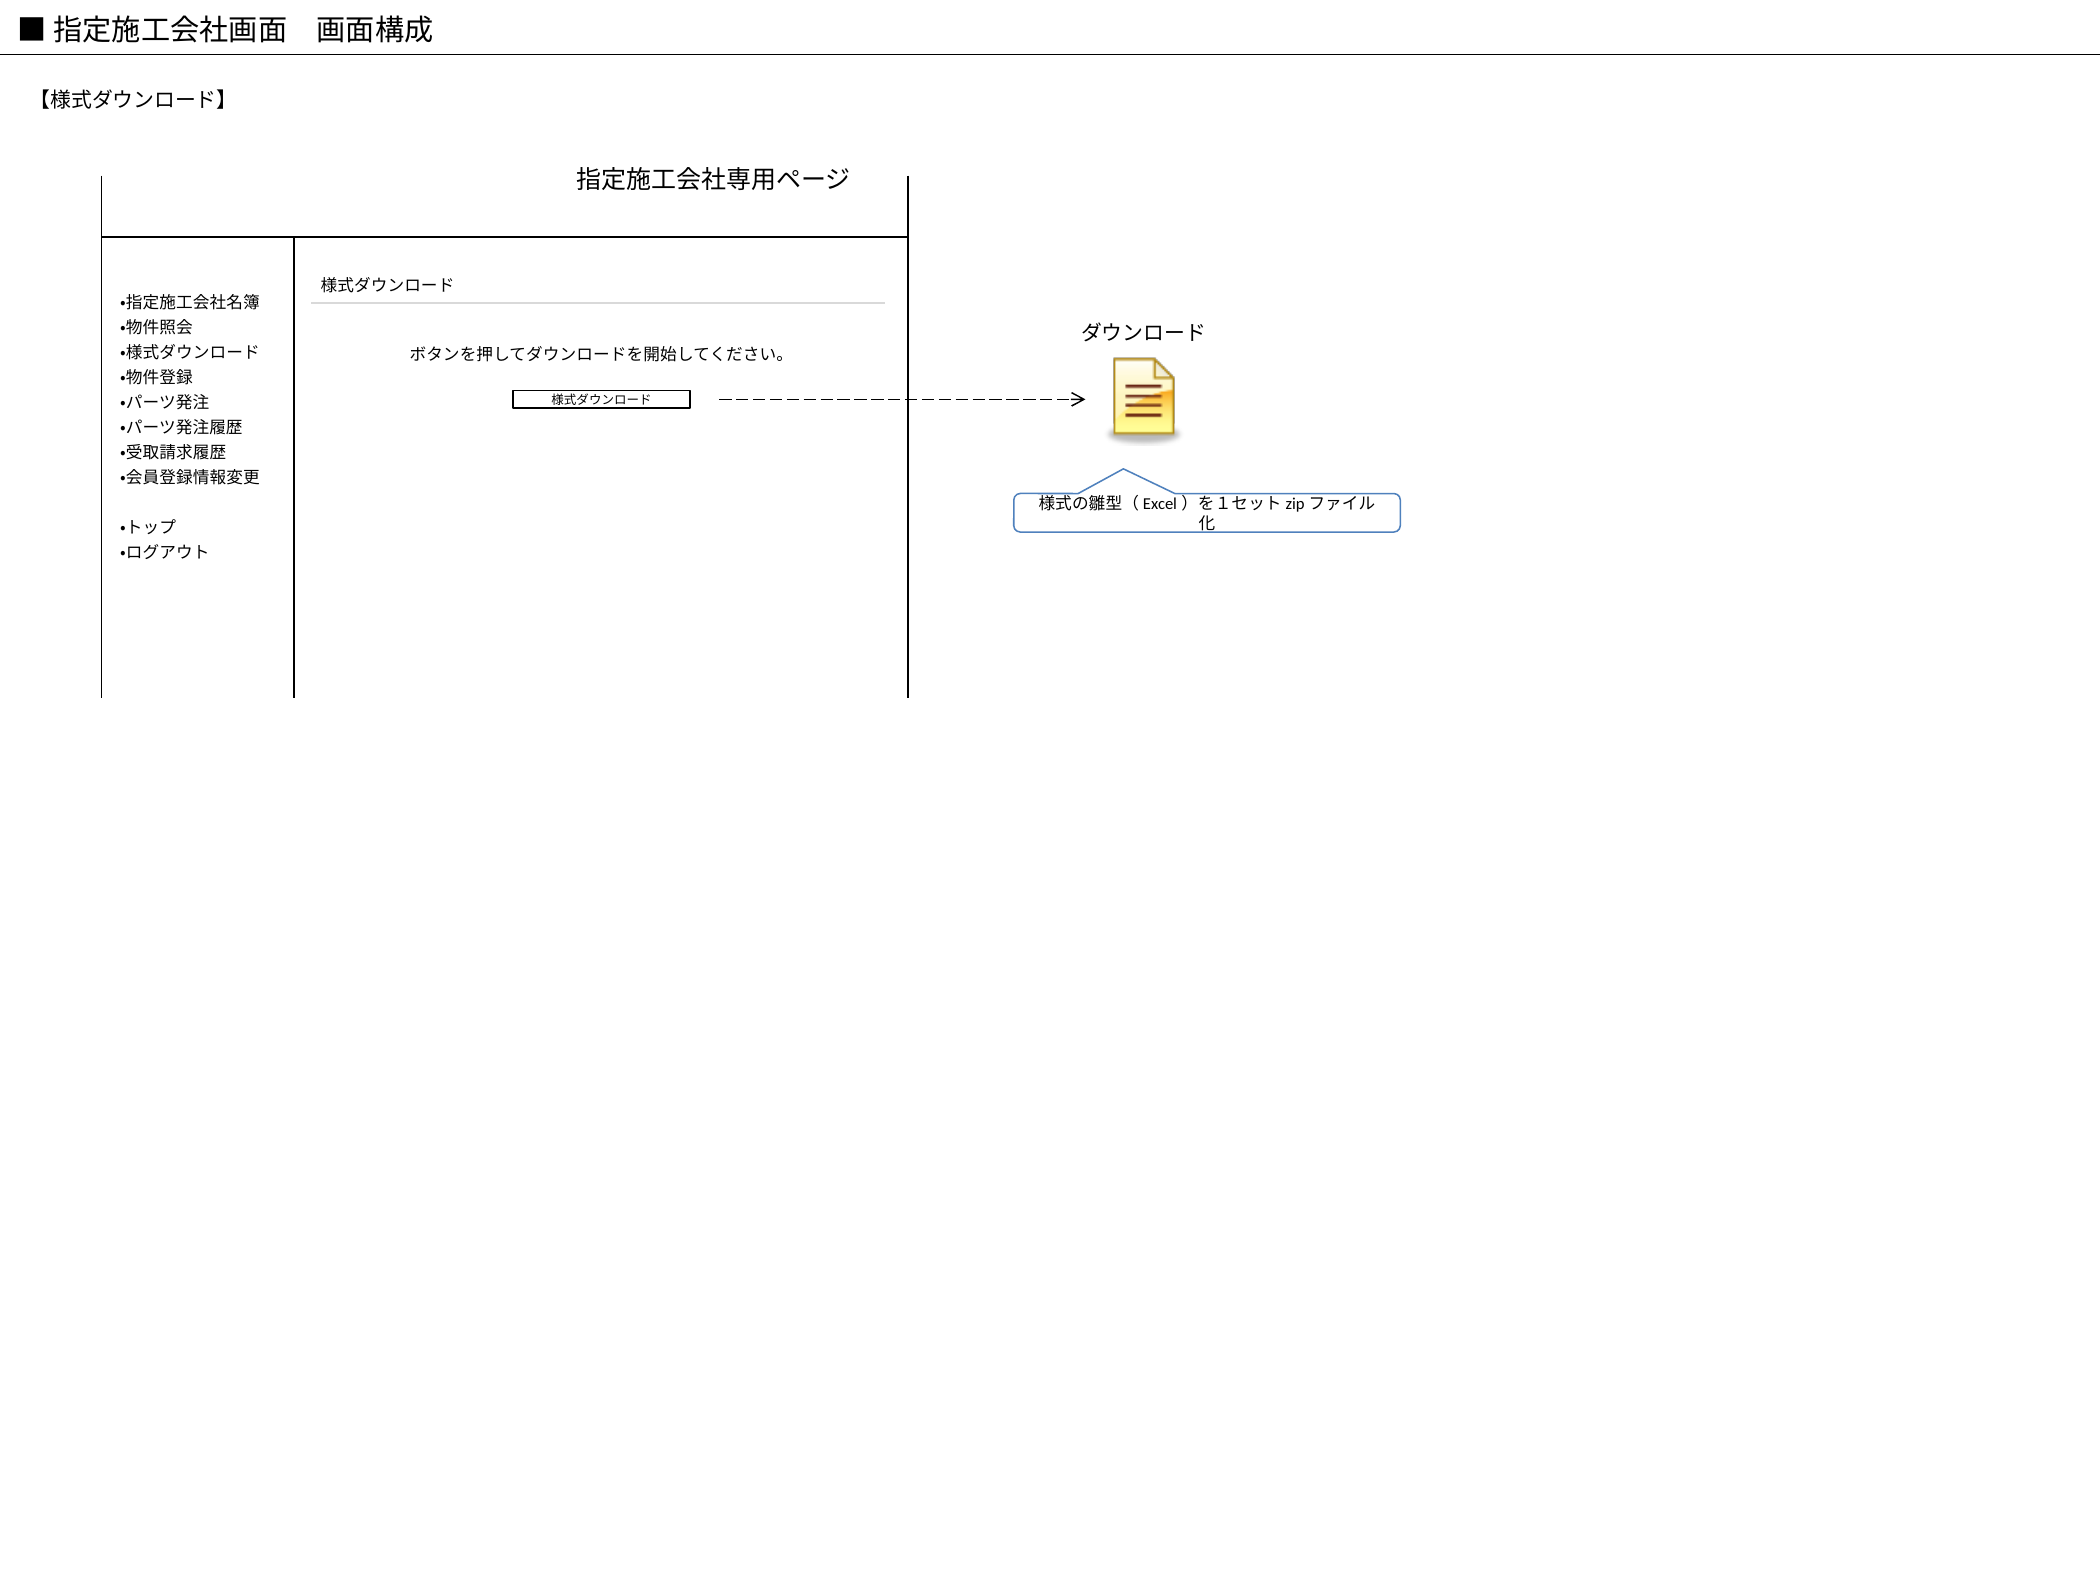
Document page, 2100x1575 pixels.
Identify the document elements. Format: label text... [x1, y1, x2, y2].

text_box 【様式ダウンロード】 [15, 78, 252, 119]
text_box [101, 155, 909, 698]
text_box 様式の雛型（Excel）を１セットzipファイル化 [1011, 466, 1403, 535]
text_box ■指定施工会社画面 画面構成 [2, 4, 449, 54]
picture [1096, 352, 1190, 446]
text_box ダウンロード [1066, 312, 1221, 353]
